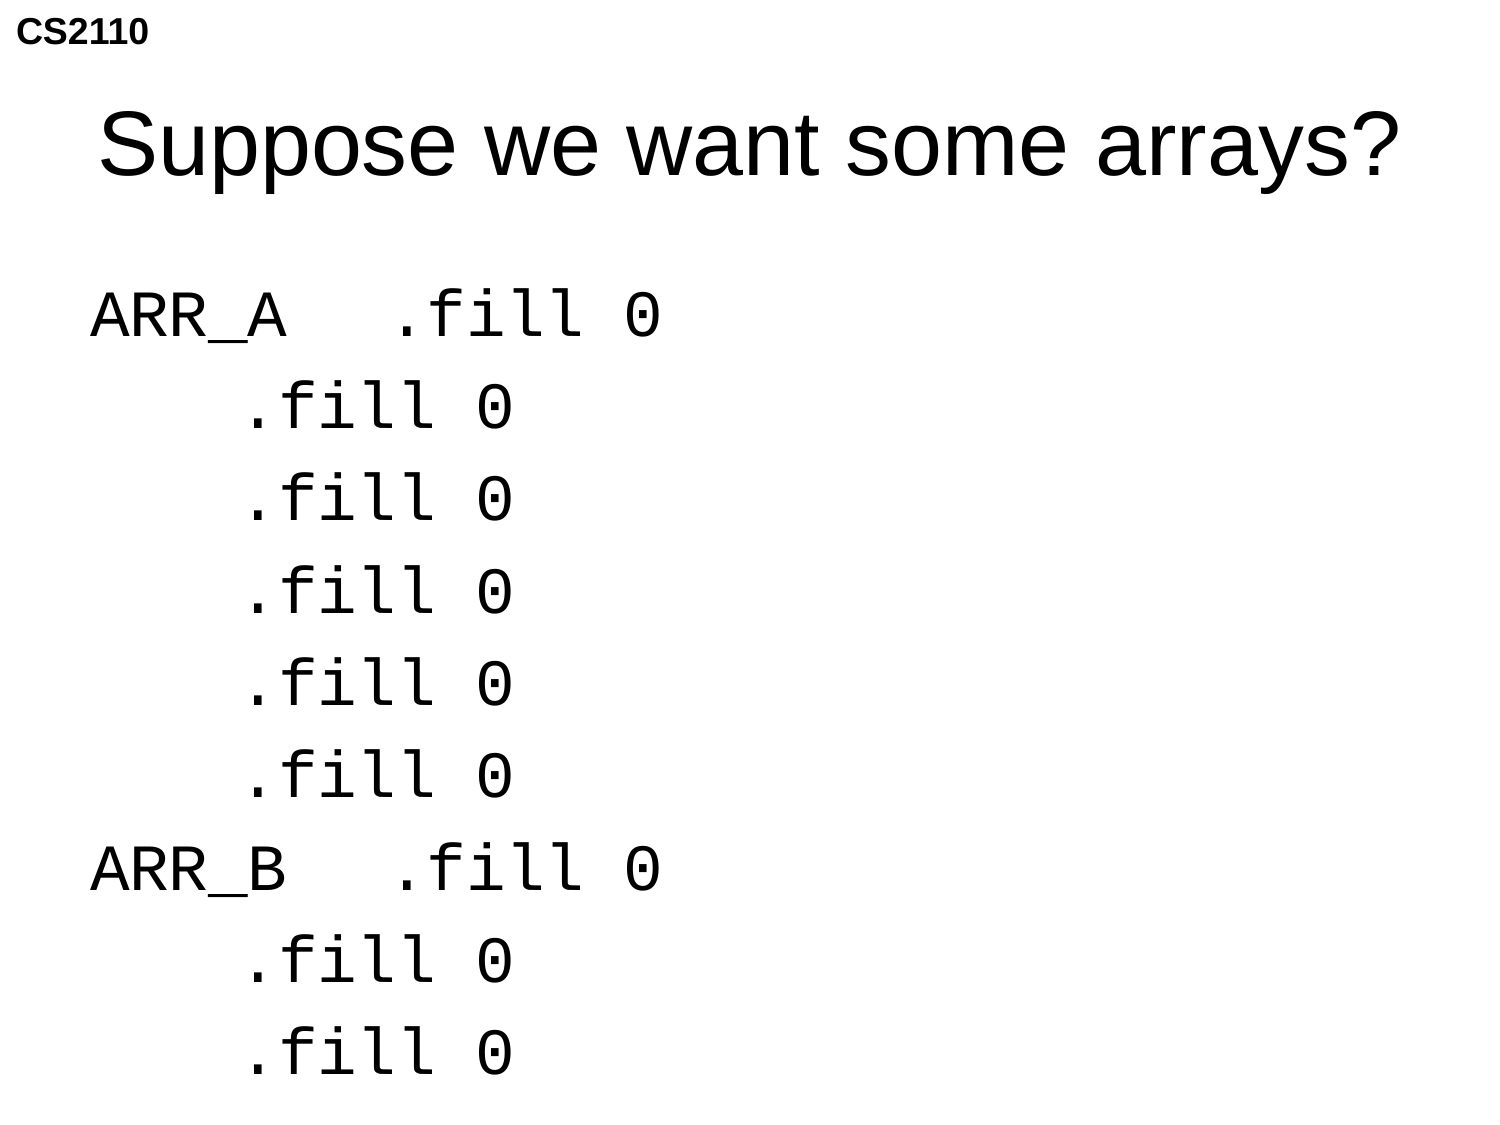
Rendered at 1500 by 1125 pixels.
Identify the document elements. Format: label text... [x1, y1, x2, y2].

list ARR_A .fill 0 .fill 0 .fill 0 .fill 0 .fill 0 .fill 0 ARR_B .fill 0 .fill 0 .fill 0 [75, 262, 1425, 1100]
title Suppose we want some arrays? [75, 45, 1425, 233]
